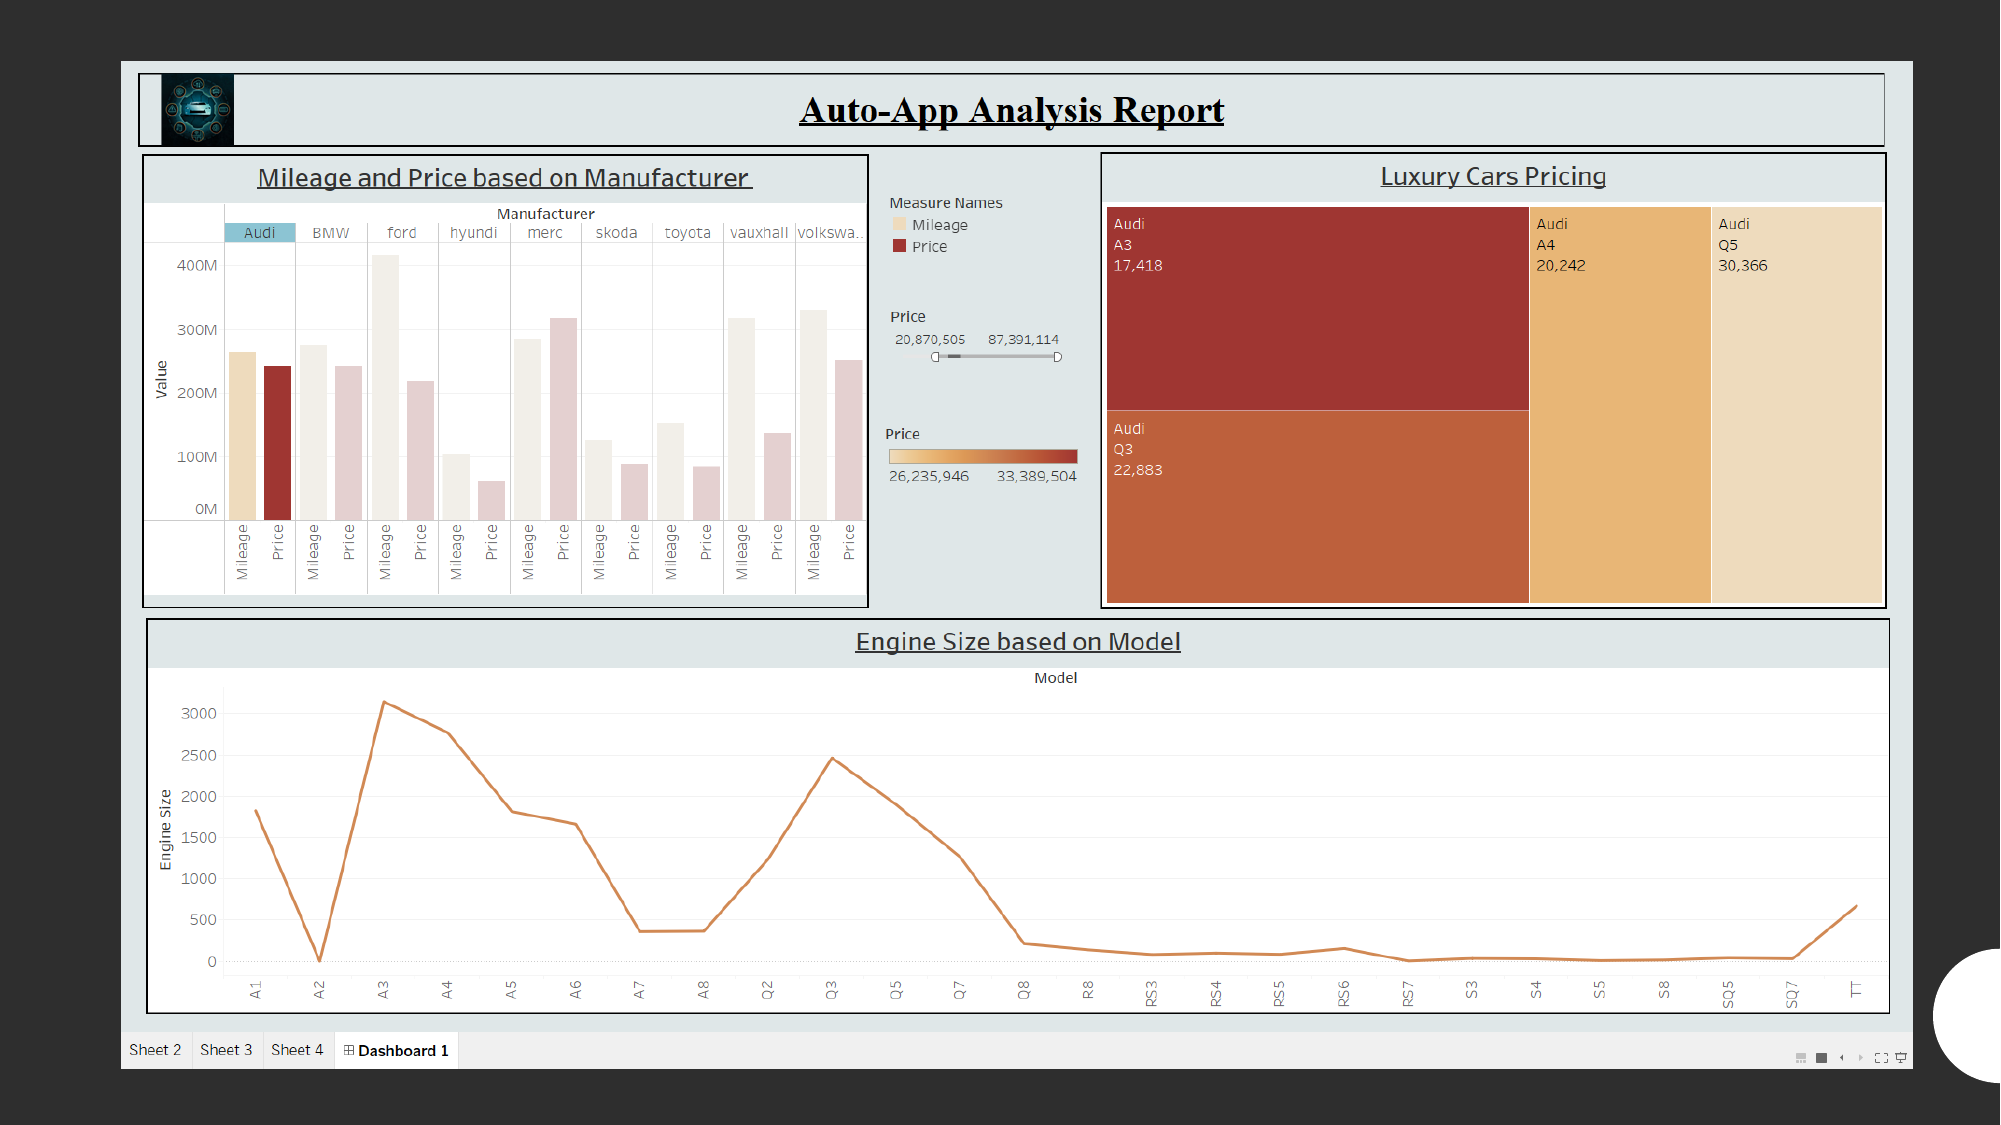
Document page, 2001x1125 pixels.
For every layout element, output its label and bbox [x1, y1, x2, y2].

picture [121, 61, 1913, 1069]
text_box [1932, 947, 2000, 1085]
text_box [0, 0, 2000, 1125]
